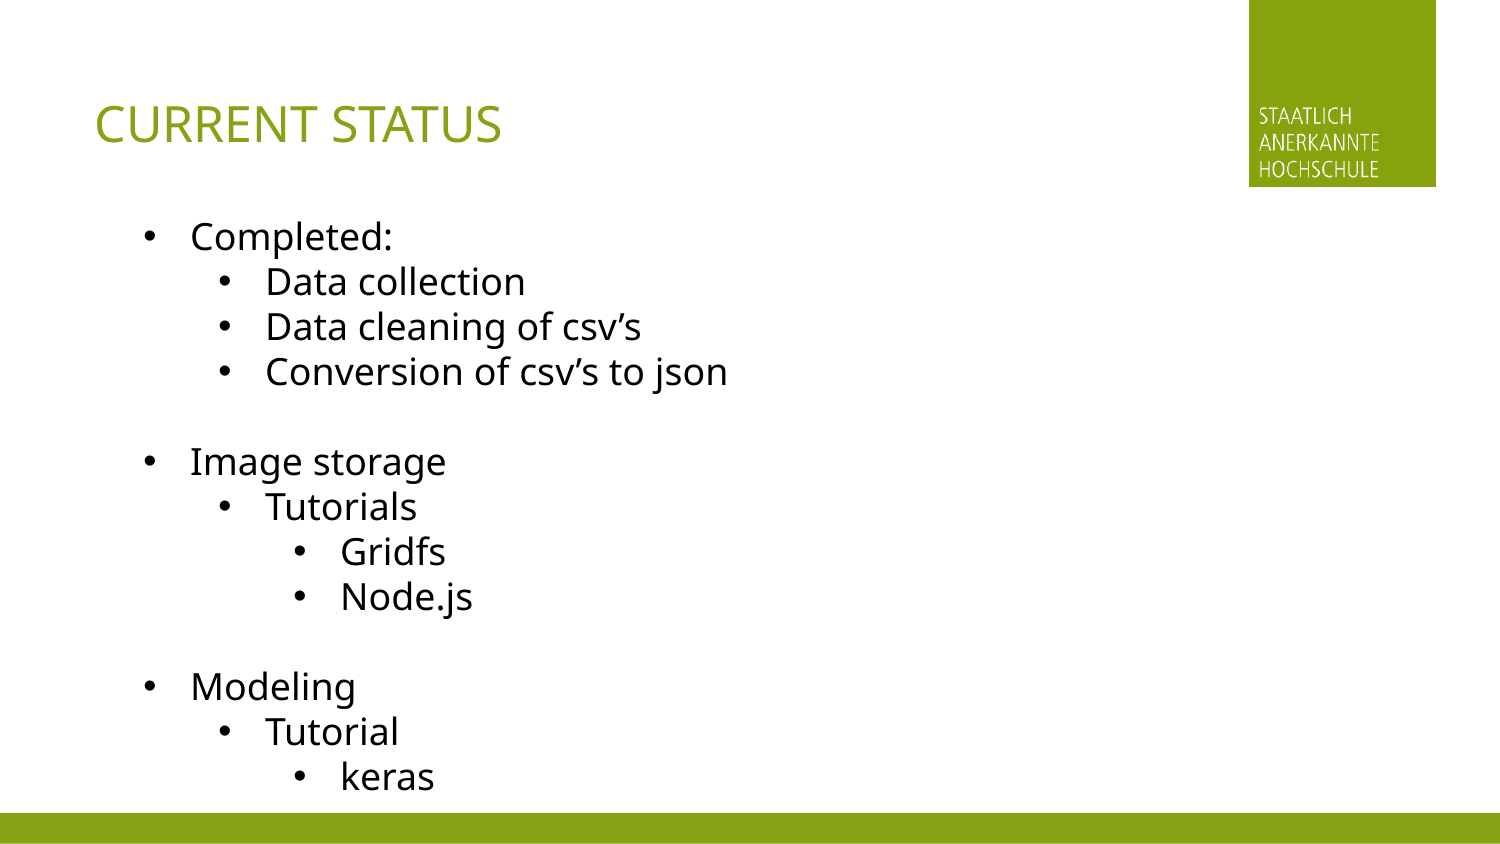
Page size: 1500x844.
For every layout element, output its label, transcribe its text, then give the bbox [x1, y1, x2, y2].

picture [1249, 0, 1436, 187]
text_box Completed: Data collection Data cleaning of csv’s Conversion of csv’s to json Image storage Tutorials Gridfs Node.js Modeling Tutorial keras [128, 205, 1110, 844]
title CURRENT STATUS [79, 102, 1154, 206]
